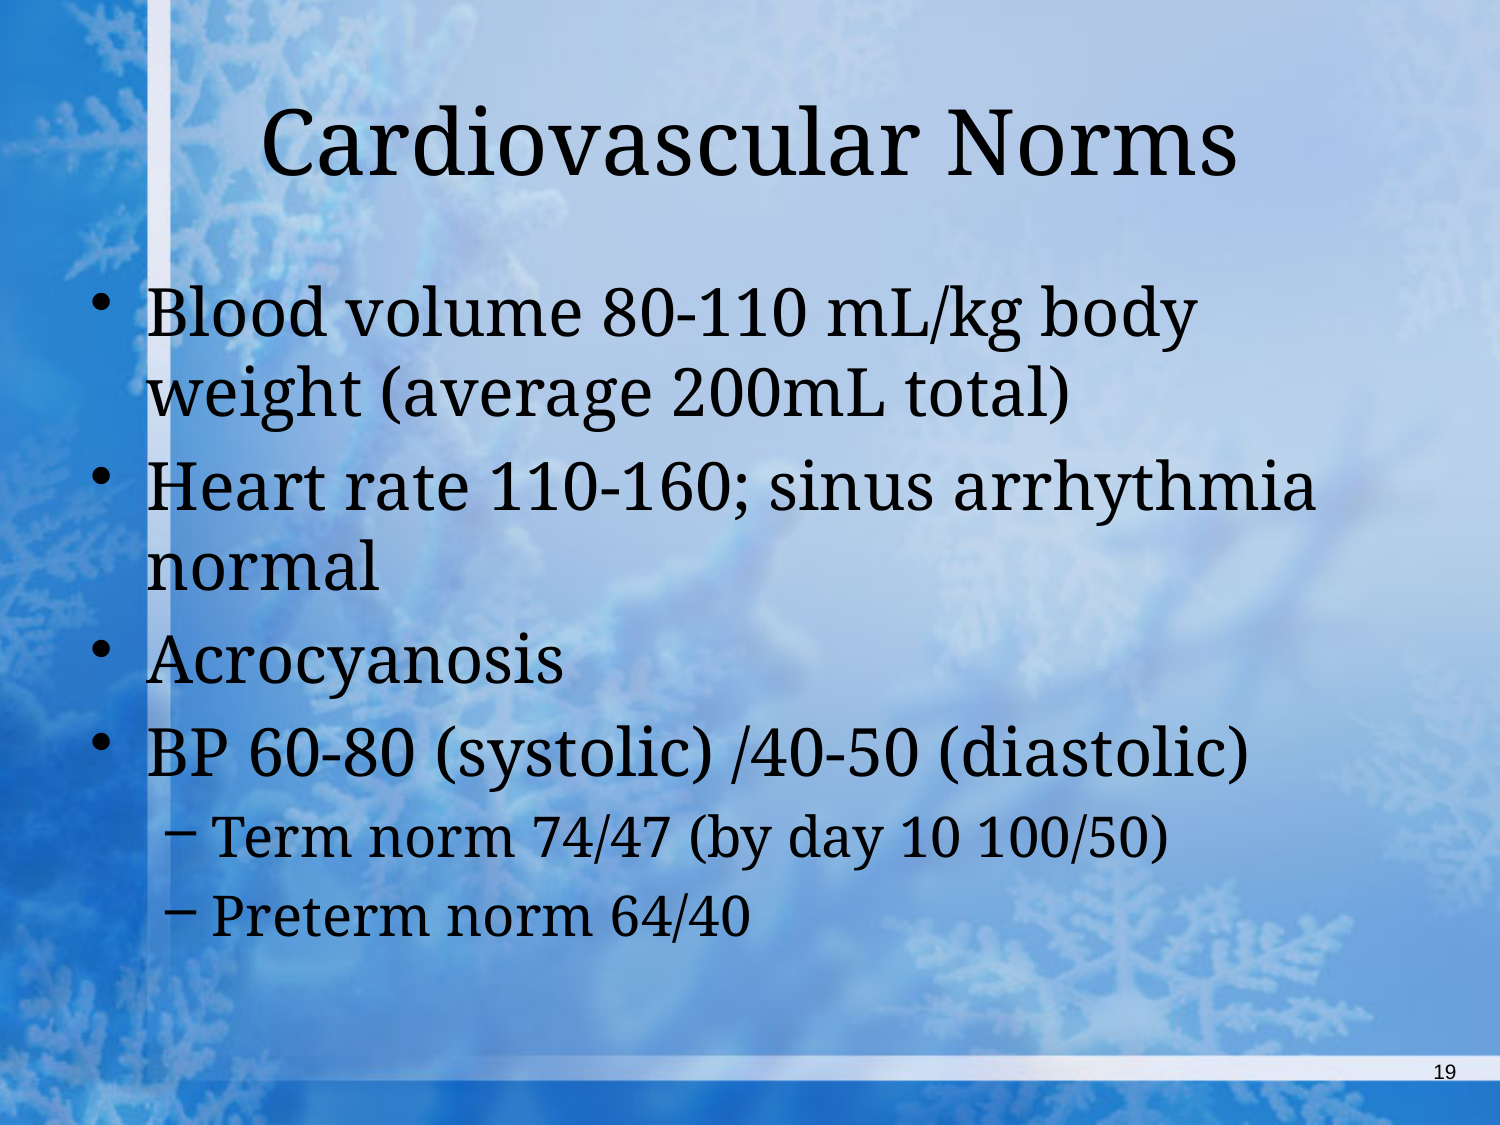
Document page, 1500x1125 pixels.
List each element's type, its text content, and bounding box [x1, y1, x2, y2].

footer [718, 1051, 1105, 1112]
list Blood volume 80-110 mL/kg body weight (average 200mL total) Heart rate 110-160; sinus arrhythmia normal Acrocyanosis BP 60-80 (systolic) /40-50 (diastolic) Term norm 74/47 (by day 10 100/50) Preterm norm 64/40 [75, 262, 1425, 1005]
title Cardiovascular Norms [75, 45, 1425, 233]
slide_number 19 [1418, 1051, 1479, 1112]
picture [0, 0, 1500, 1125]
